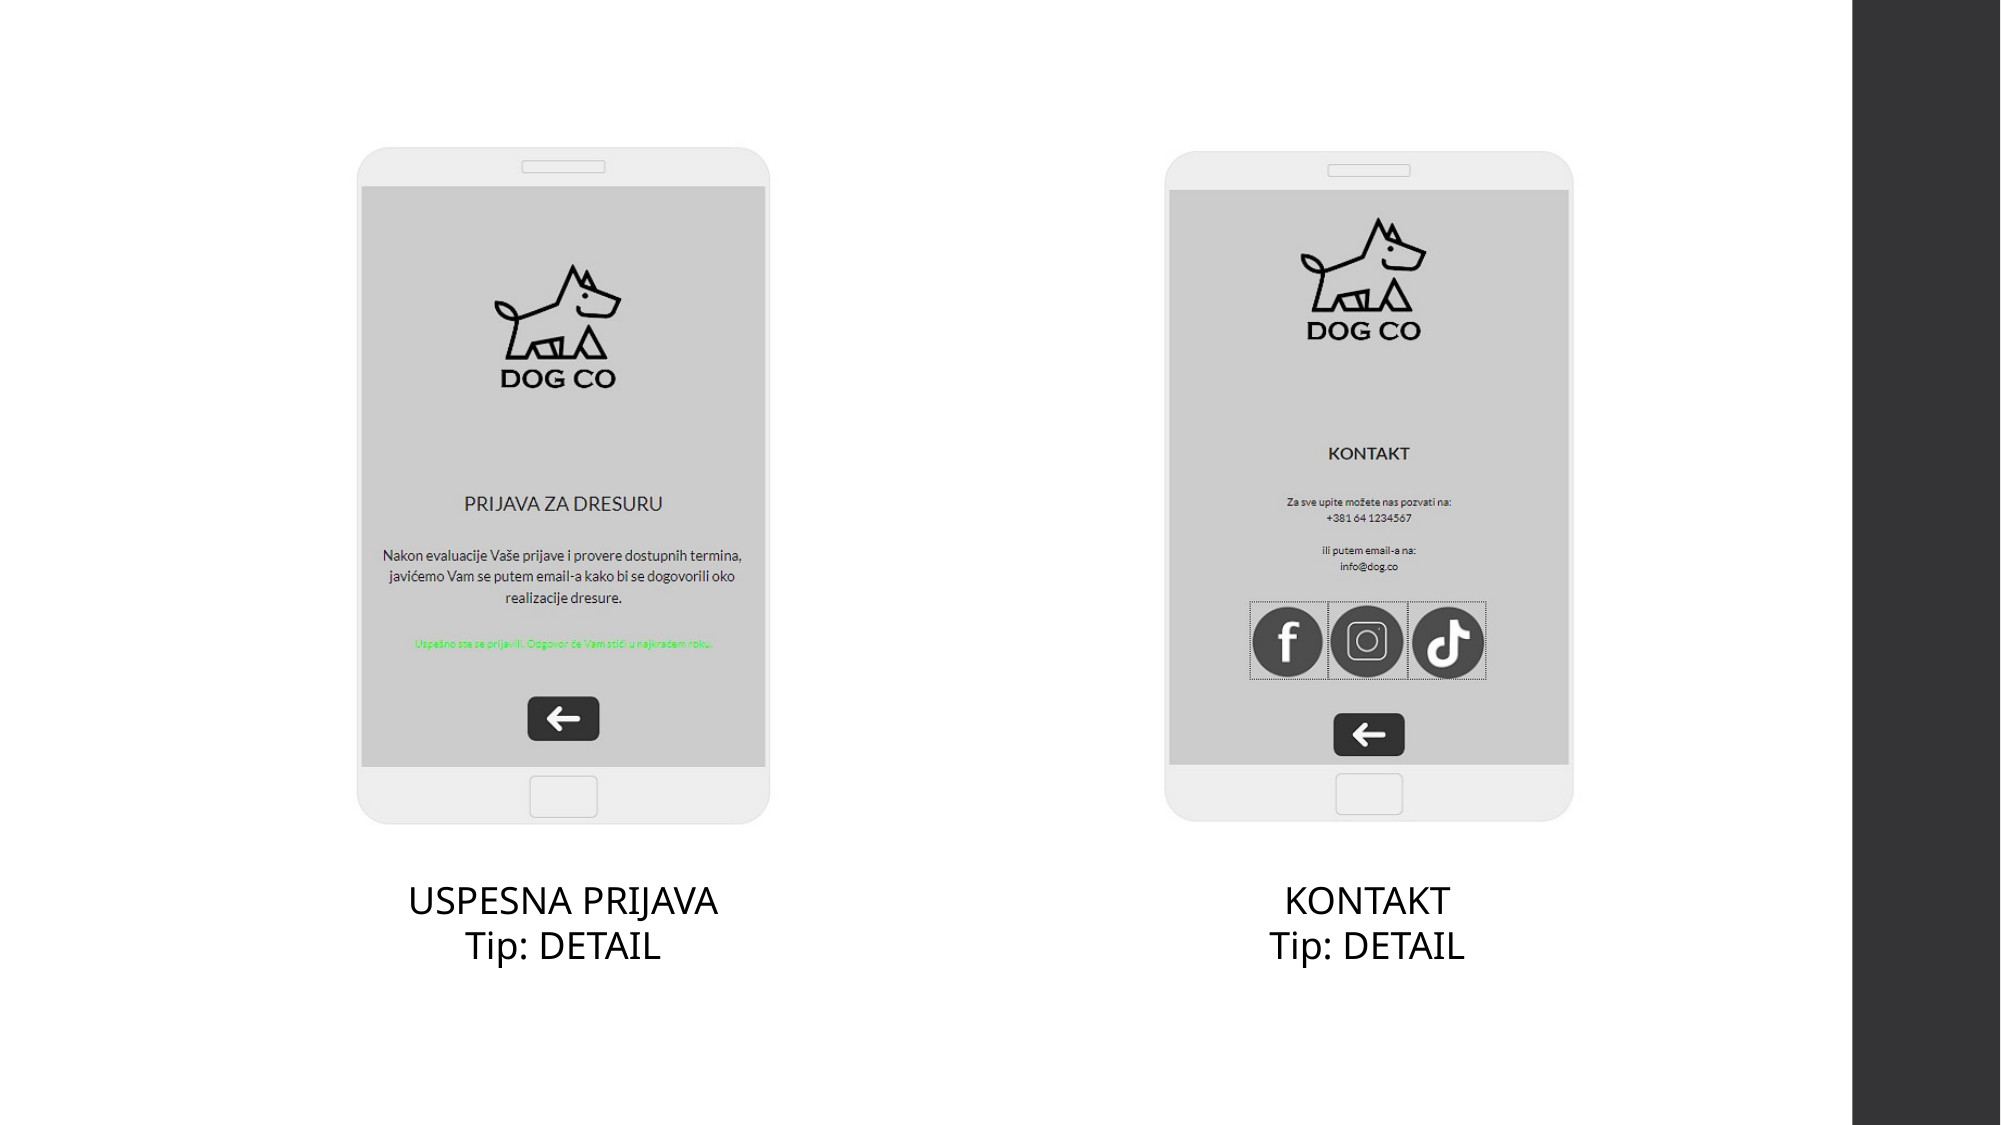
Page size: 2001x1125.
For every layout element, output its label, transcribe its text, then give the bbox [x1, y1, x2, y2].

text_box KONTAKT Tip: DETAIL [1254, 869, 1481, 975]
text_box USPESNA PRIJAVA Tip: DETAIL [393, 869, 734, 975]
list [1142, 134, 1593, 841]
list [334, 131, 793, 844]
